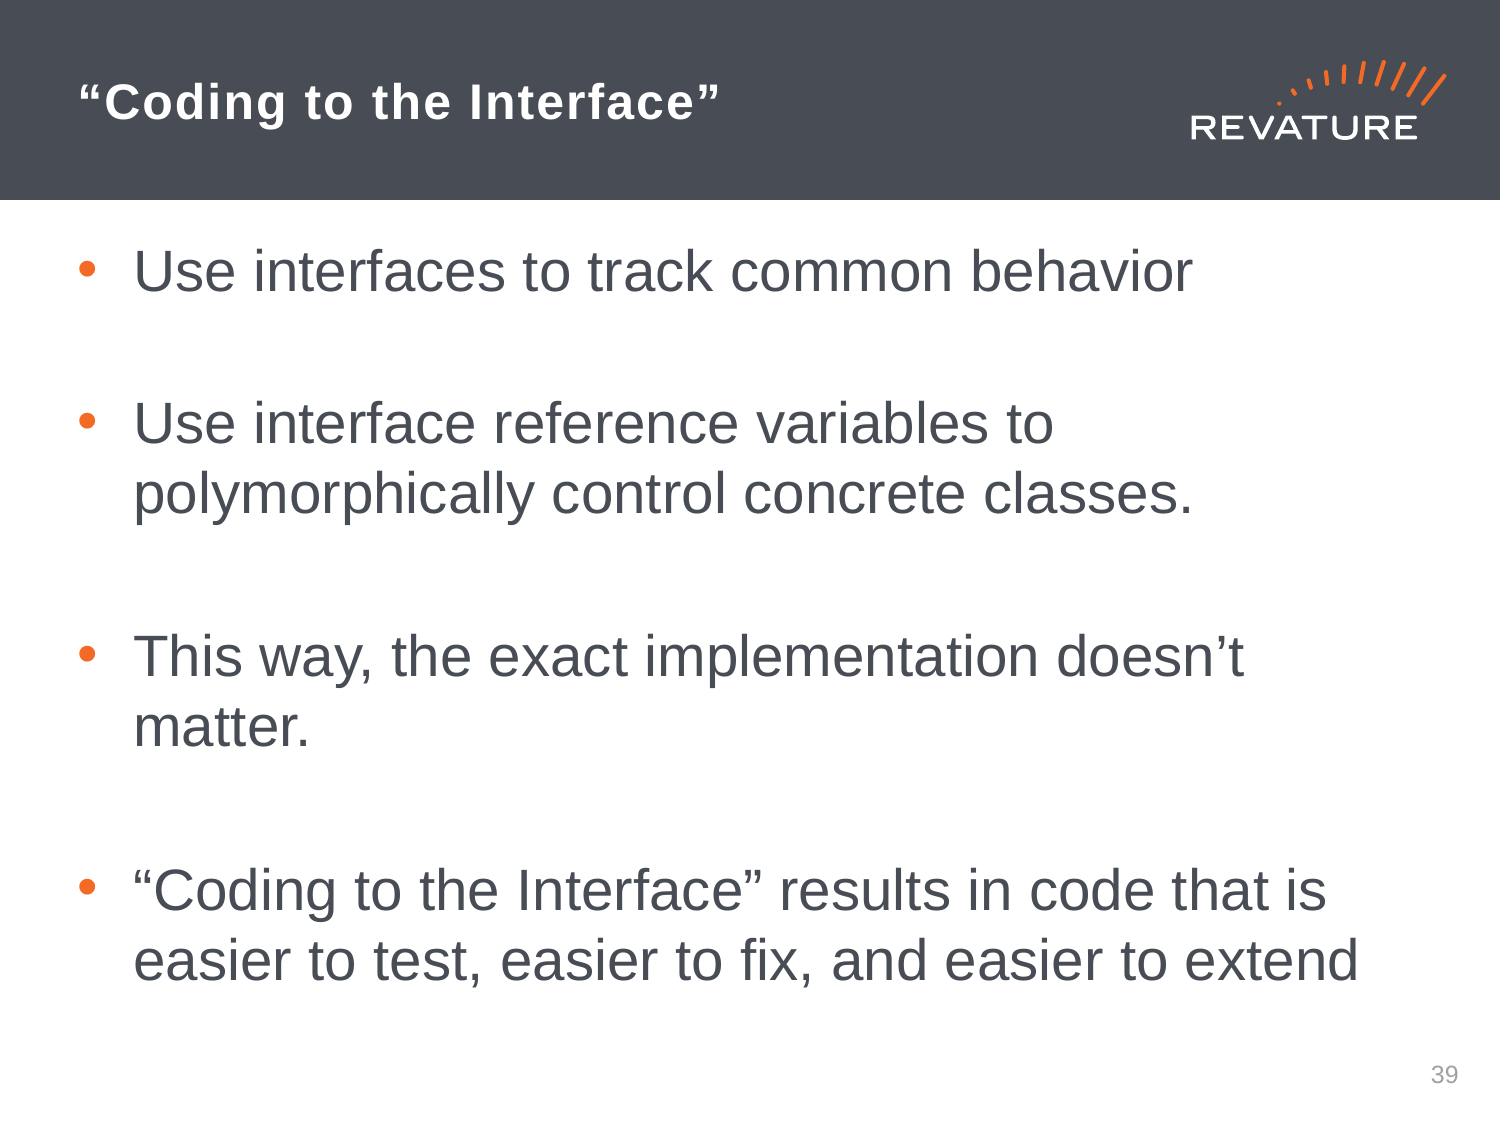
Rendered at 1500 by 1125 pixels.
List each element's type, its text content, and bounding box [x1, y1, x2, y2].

list Use interfaces to track common behavior Use interface reference variables to polymorphically control concrete classes. This way, the exact implementation doesn’t matter. “Coding to the Interface” results in code that is easier to test, easier to fix, and easier to extend [62, 226, 1438, 1044]
title “Coding to the Interface” [62, 0, 1084, 200]
slide_number 38 [1332, 1043, 1474, 1104]
